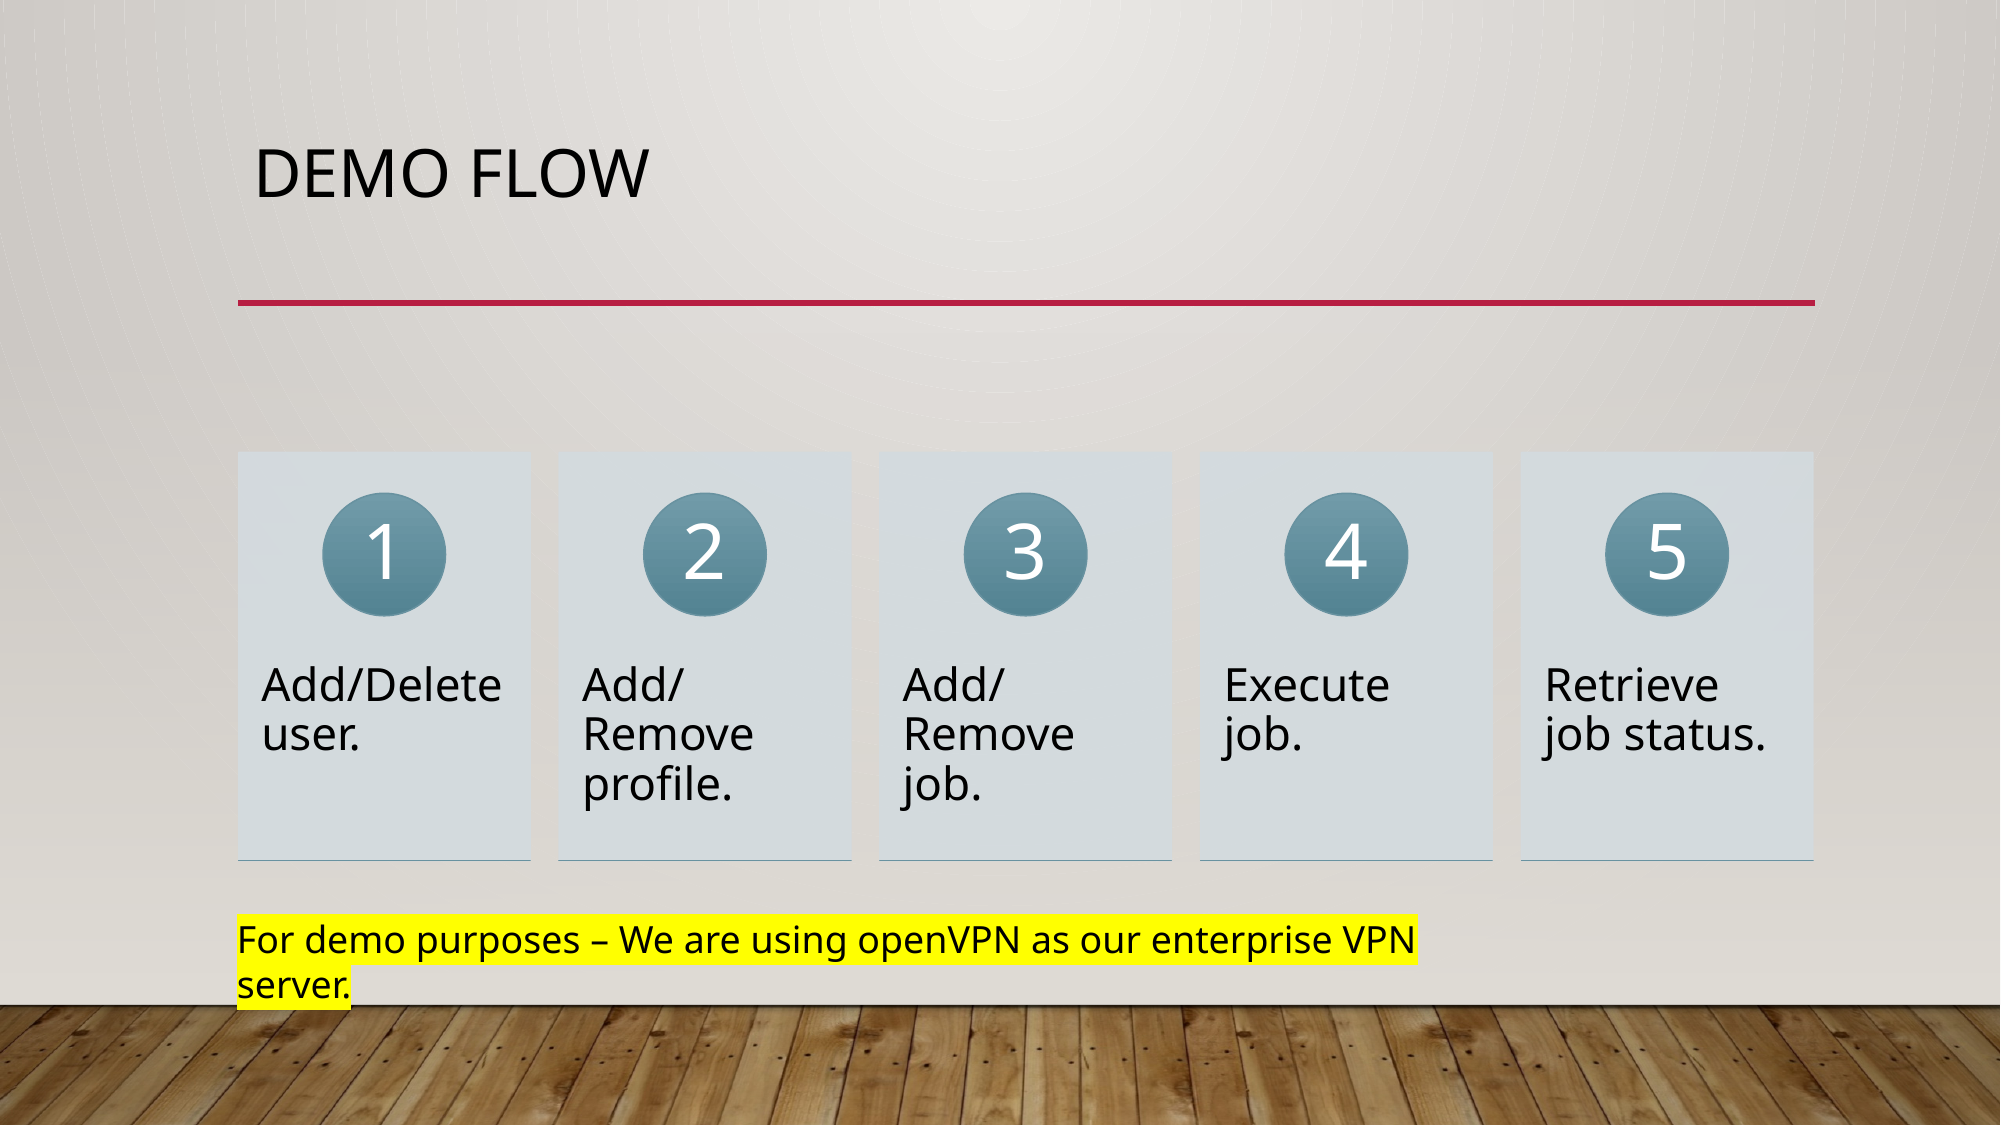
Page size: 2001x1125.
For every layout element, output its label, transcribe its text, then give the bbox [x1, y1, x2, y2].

text_box For demo purposes – We are using openVPN as our enterprise VPN server. [222, 908, 1483, 1014]
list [237, 383, 1814, 930]
title Demo Flow [238, 131, 1814, 305]
picture [0, 1005, 2000, 1125]
